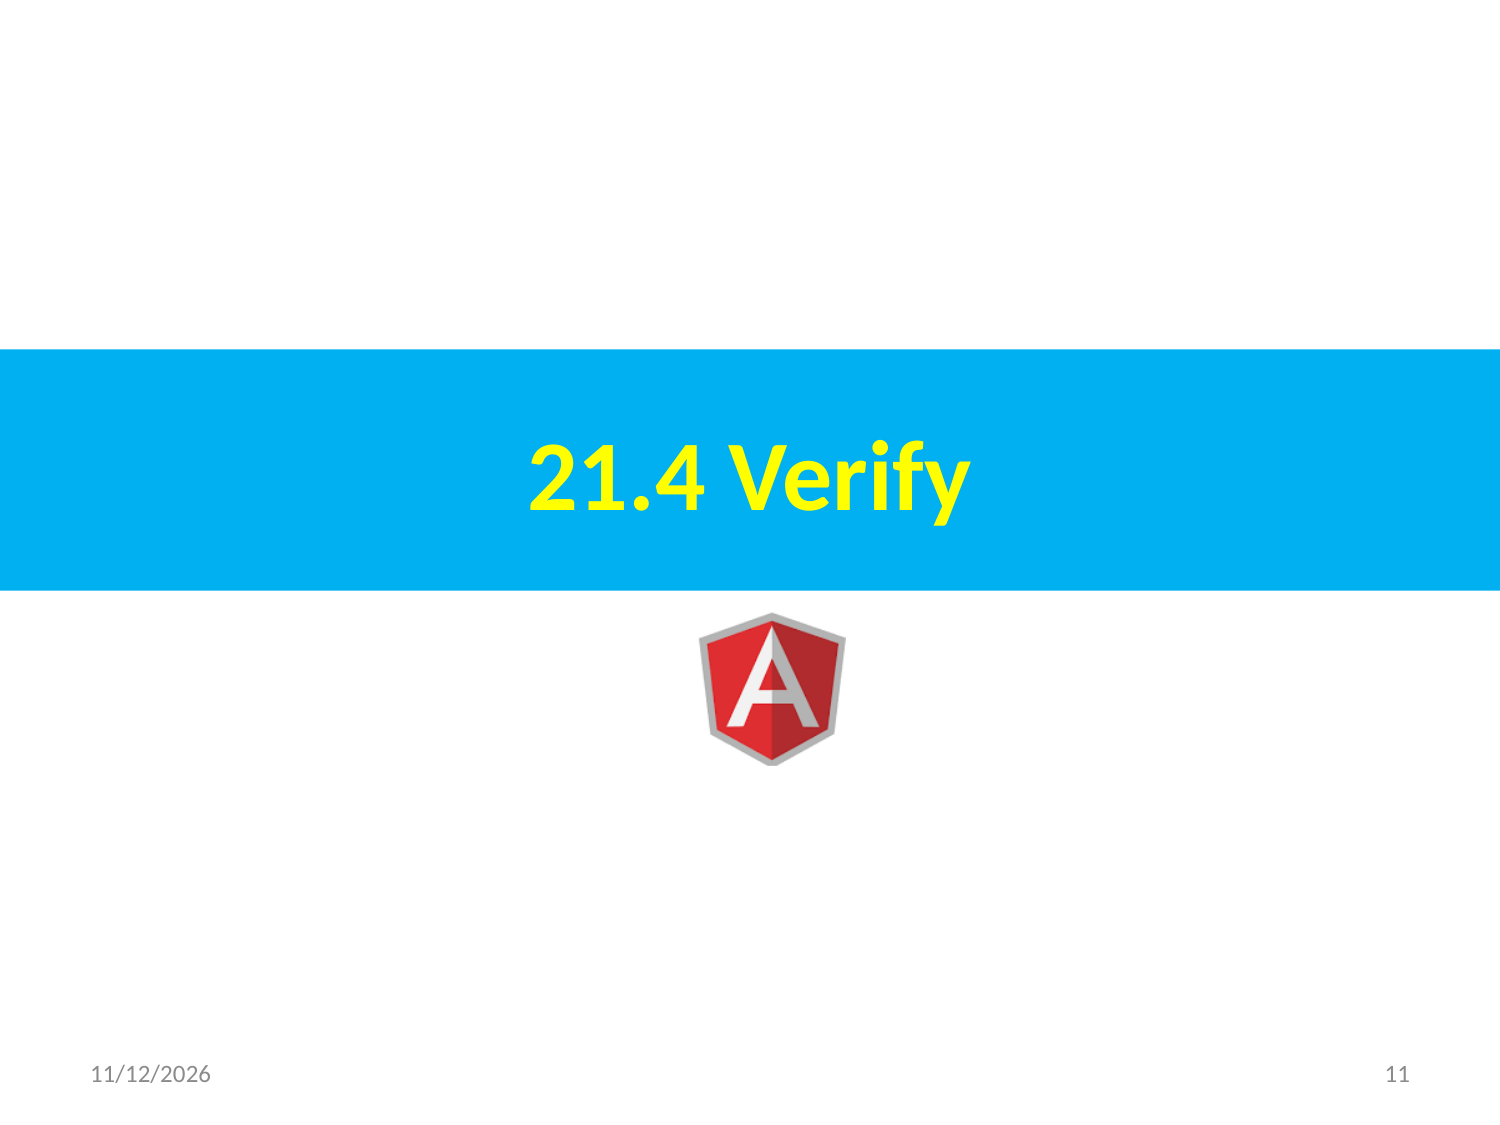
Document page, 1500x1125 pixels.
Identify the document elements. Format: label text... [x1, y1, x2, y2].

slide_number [75, 1042, 425, 1103]
title 21.4 Verify [0, 349, 1500, 591]
picture [694, 609, 846, 771]
slide_number 11 [1074, 1042, 1425, 1103]
